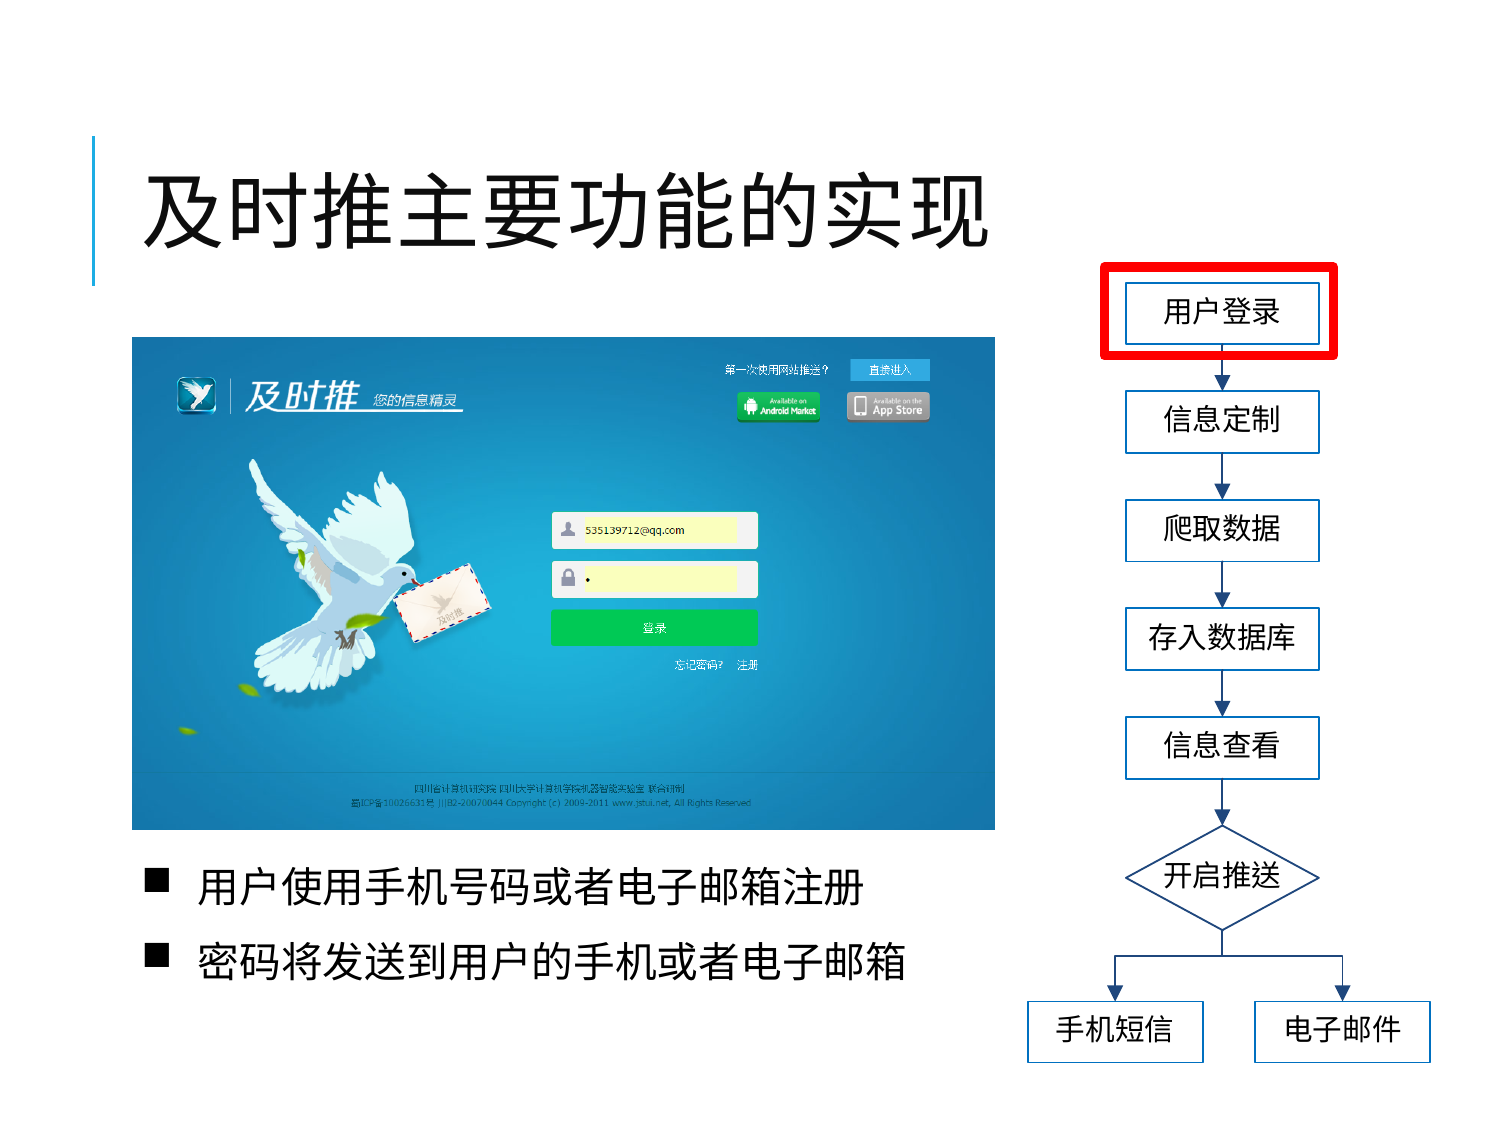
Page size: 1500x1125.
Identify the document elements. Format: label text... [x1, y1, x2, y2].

text_box 用户使用手机号码或者电子邮箱注册 密码将发送到用户的手机或者电子邮箱 [64, 828, 934, 1068]
picture [1023, 278, 1432, 1064]
text_box [1103, 266, 1335, 273]
title 及时推主要功能的实现 [126, 96, 1322, 342]
picture [132, 337, 995, 830]
